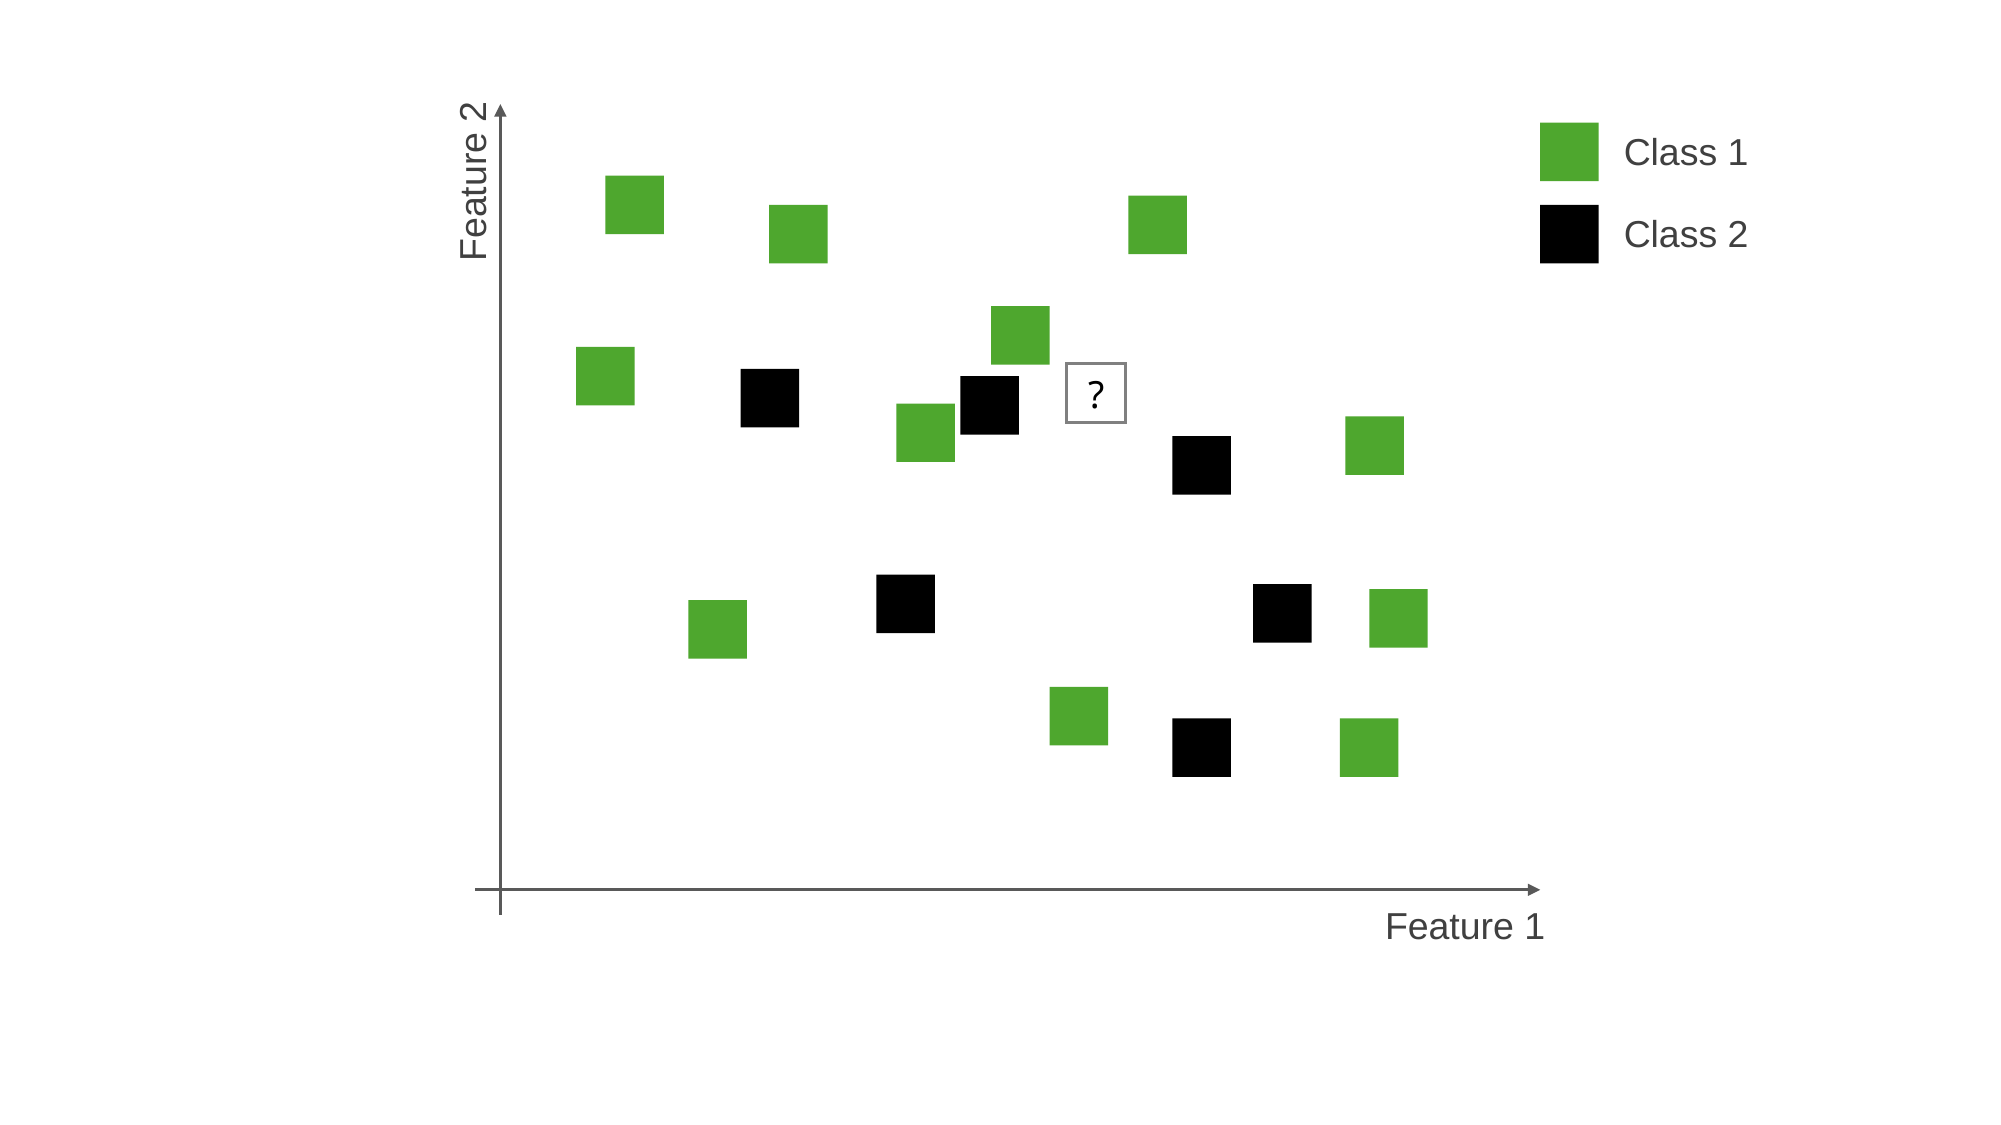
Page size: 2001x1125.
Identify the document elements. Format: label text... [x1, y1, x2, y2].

text_box [388, 42, 1803, 991]
text_box Class 2 [1609, 202, 1764, 263]
text_box [989, 305, 1051, 366]
text_box [1539, 203, 1600, 265]
text_box [575, 345, 636, 407]
text_box Feature 2 [441, 86, 501, 277]
text_box [959, 375, 1020, 436]
text_box [604, 174, 666, 236]
text_box [1171, 434, 1232, 496]
text_box [875, 573, 936, 635]
text_box [1338, 717, 1400, 778]
text_box [768, 203, 829, 265]
text_box ? [1065, 362, 1127, 424]
text_box [1368, 588, 1429, 649]
text_box [739, 367, 801, 429]
text_box Class 1 [1609, 120, 1764, 181]
text_box [1344, 415, 1405, 476]
text_box [1048, 685, 1110, 747]
text_box [1127, 194, 1189, 256]
text_box Feature 1 [1370, 894, 1561, 955]
text_box [1171, 717, 1232, 778]
text_box [895, 402, 956, 464]
text_box [1252, 583, 1313, 644]
text_box [1539, 121, 1600, 183]
text_box [687, 599, 748, 660]
